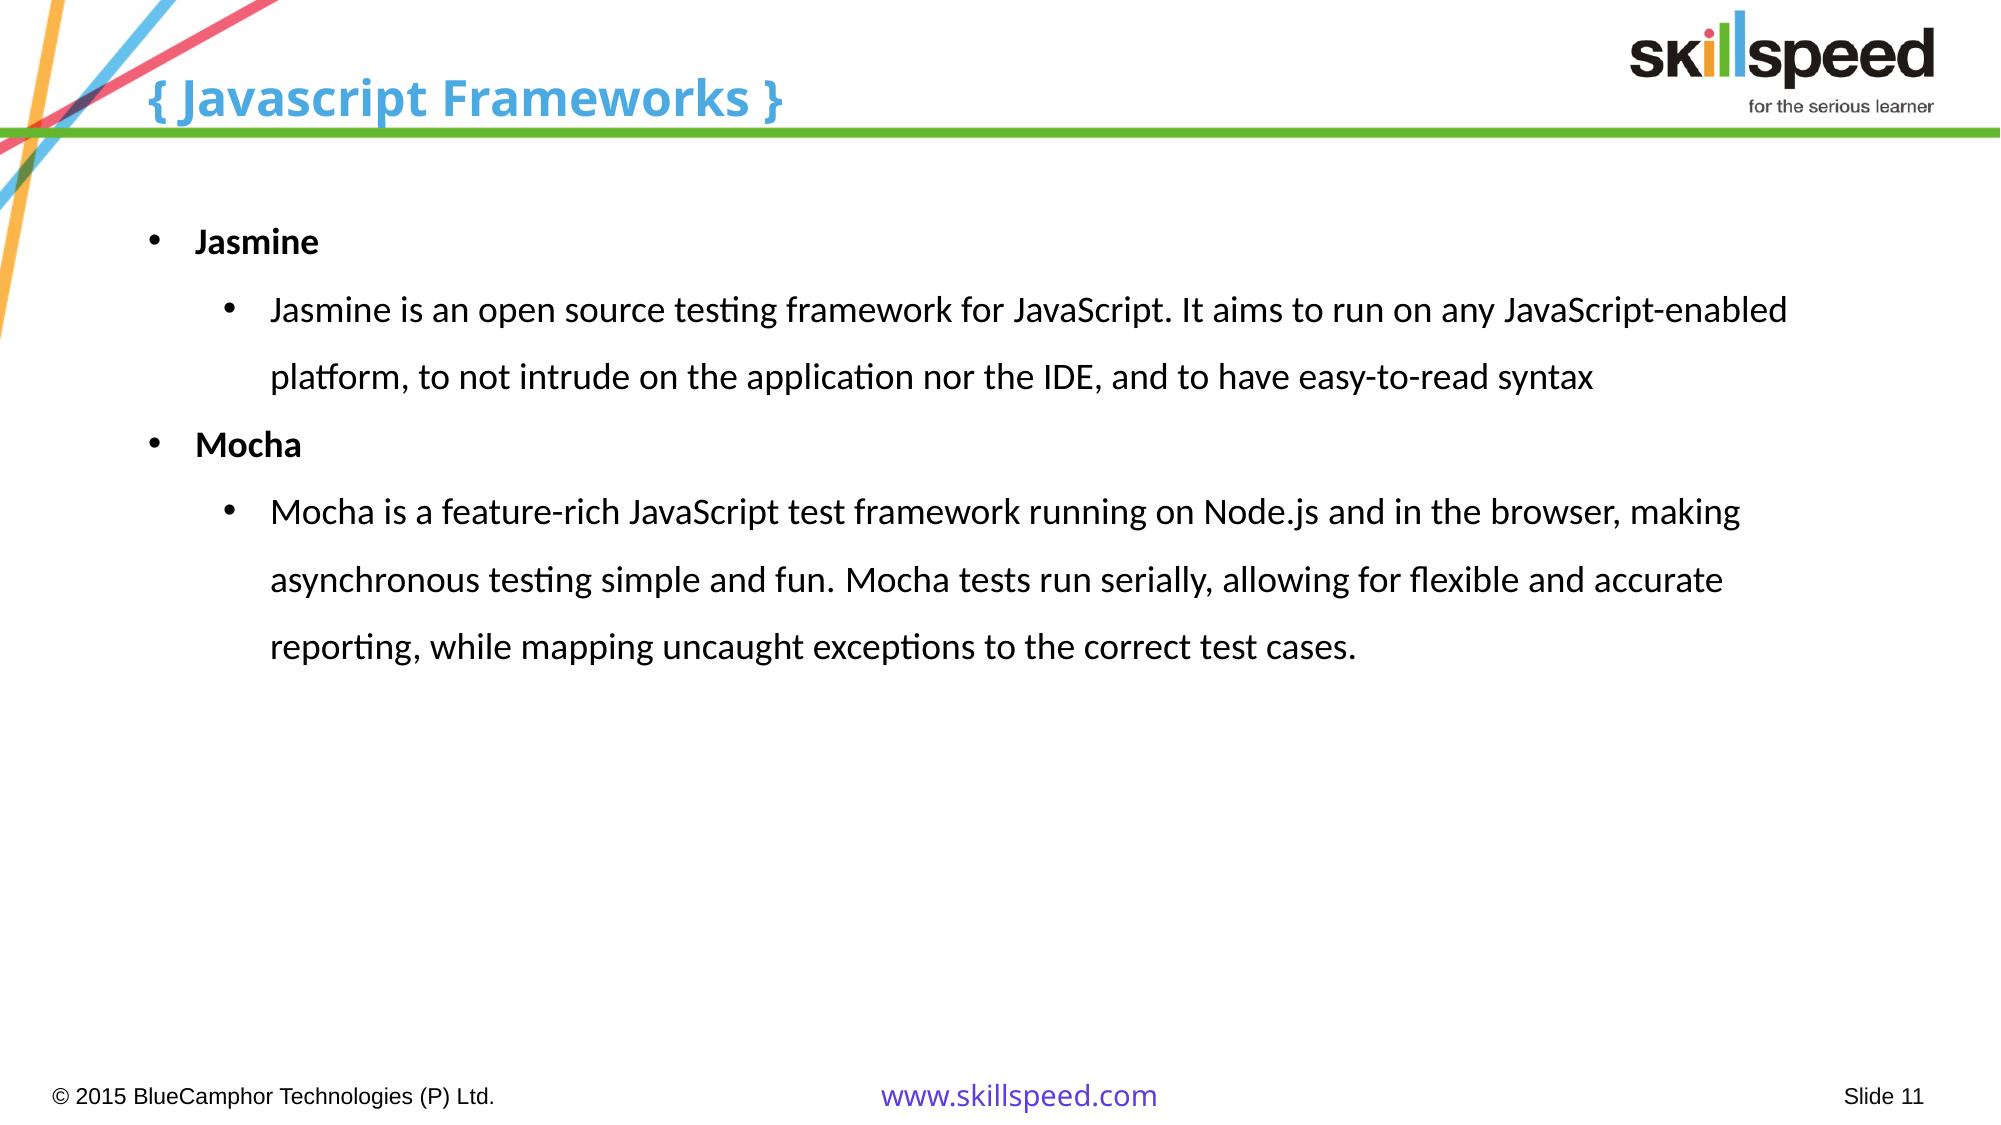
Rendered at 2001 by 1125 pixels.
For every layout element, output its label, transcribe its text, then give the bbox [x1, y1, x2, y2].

text_box Jasmine Jasmine is an open source testing framework for JavaScript. It aims to run on any JavaScript-enabled platform, to not intrude on the application nor the IDE, and to have easy-to-read syntax Mocha Mocha is a feature-rich JavaScript test framework running on Node.js and in the browser, making asynchronous testing simple and fun. Mocha tests run serially, allowing for flexible and accurate reporting, while mapping uncaught exceptions to the correct test cases. [133, 187, 1850, 675]
title { Javascript Frameworks } [133, 40, 1408, 154]
picture [0, 0, 2000, 1125]
